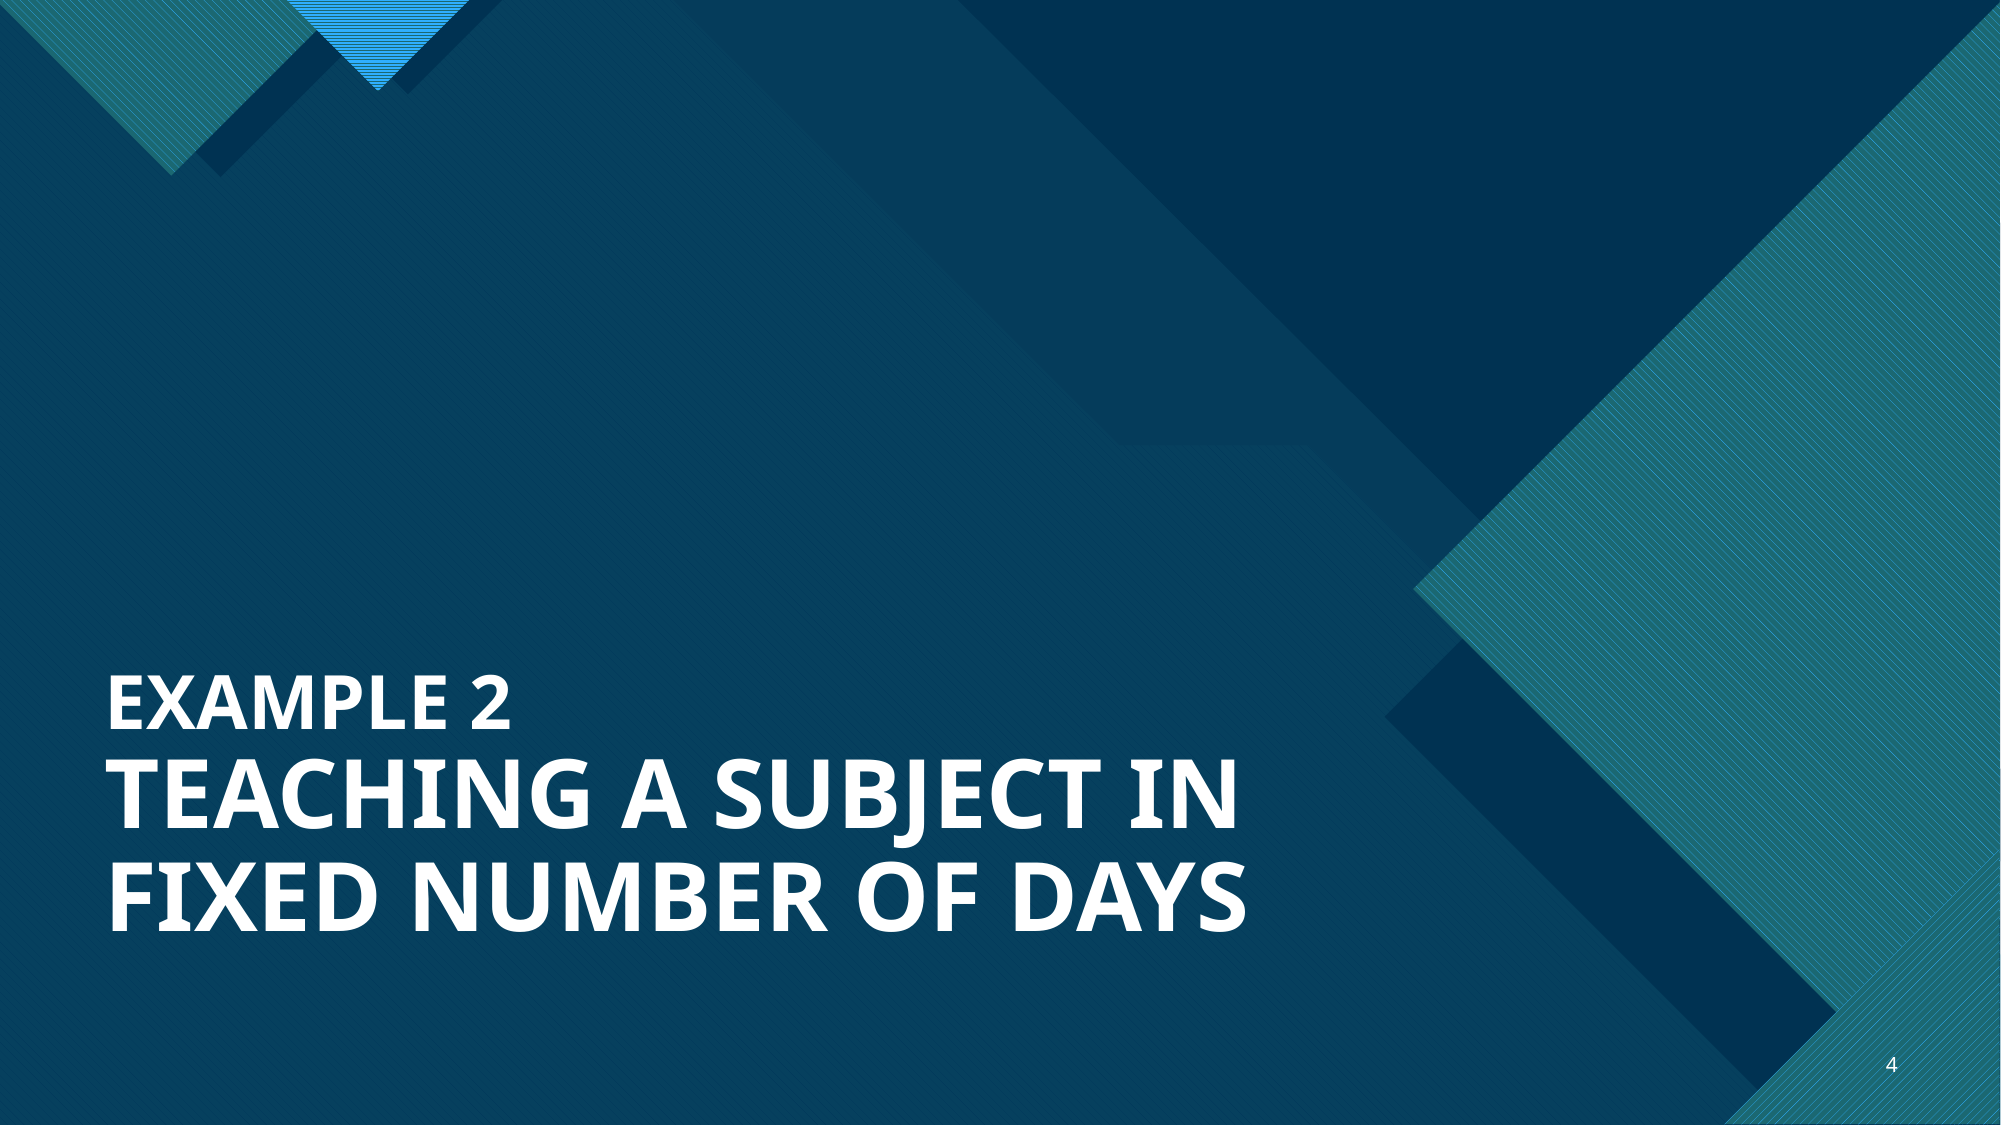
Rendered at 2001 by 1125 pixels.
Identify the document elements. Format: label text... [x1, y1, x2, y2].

title EXAMPLE 2 [89, 644, 1366, 738]
text_box TEACHING A SUBJECT IN FIXED NUMBER OF DAYS [89, 738, 1431, 961]
slide_number 4 [1845, 1035, 1913, 1096]
